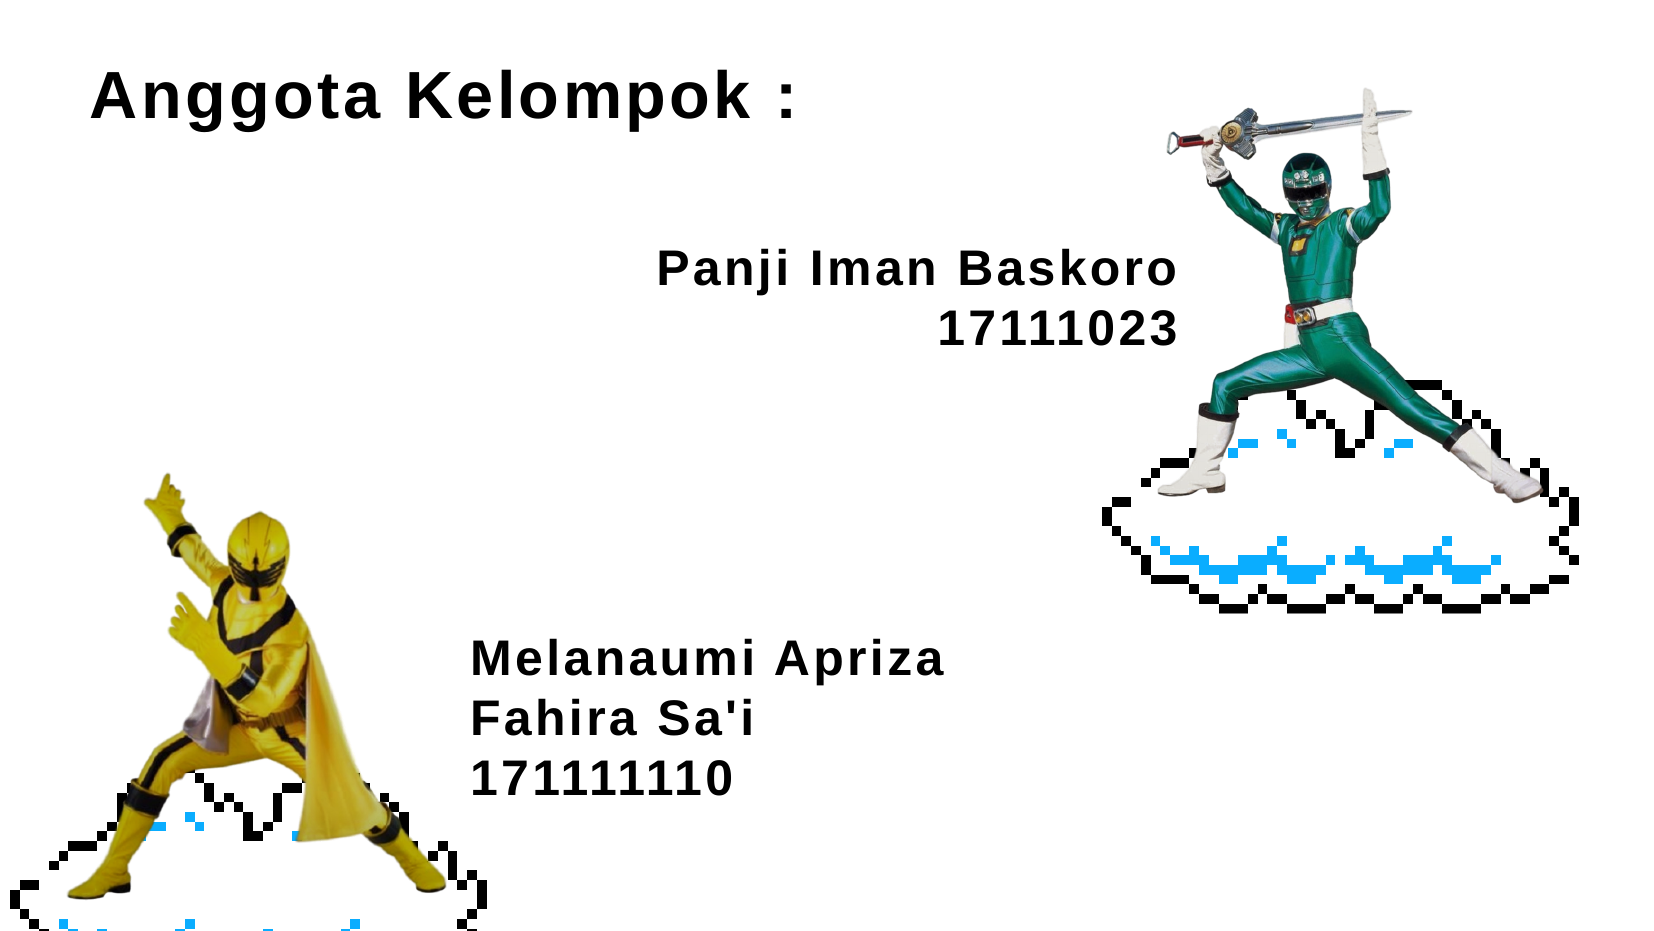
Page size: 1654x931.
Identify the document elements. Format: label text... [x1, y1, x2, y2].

text_box Melanaumi Apriza Fahira Sa'i 171111110 [465, 617, 986, 813]
picture [0, 464, 526, 931]
picture [1082, 80, 1617, 638]
text_box Panji Iman Baskoro 17111023 [637, 227, 1139, 363]
text_box Anggota Kelompok : [74, 44, 825, 140]
